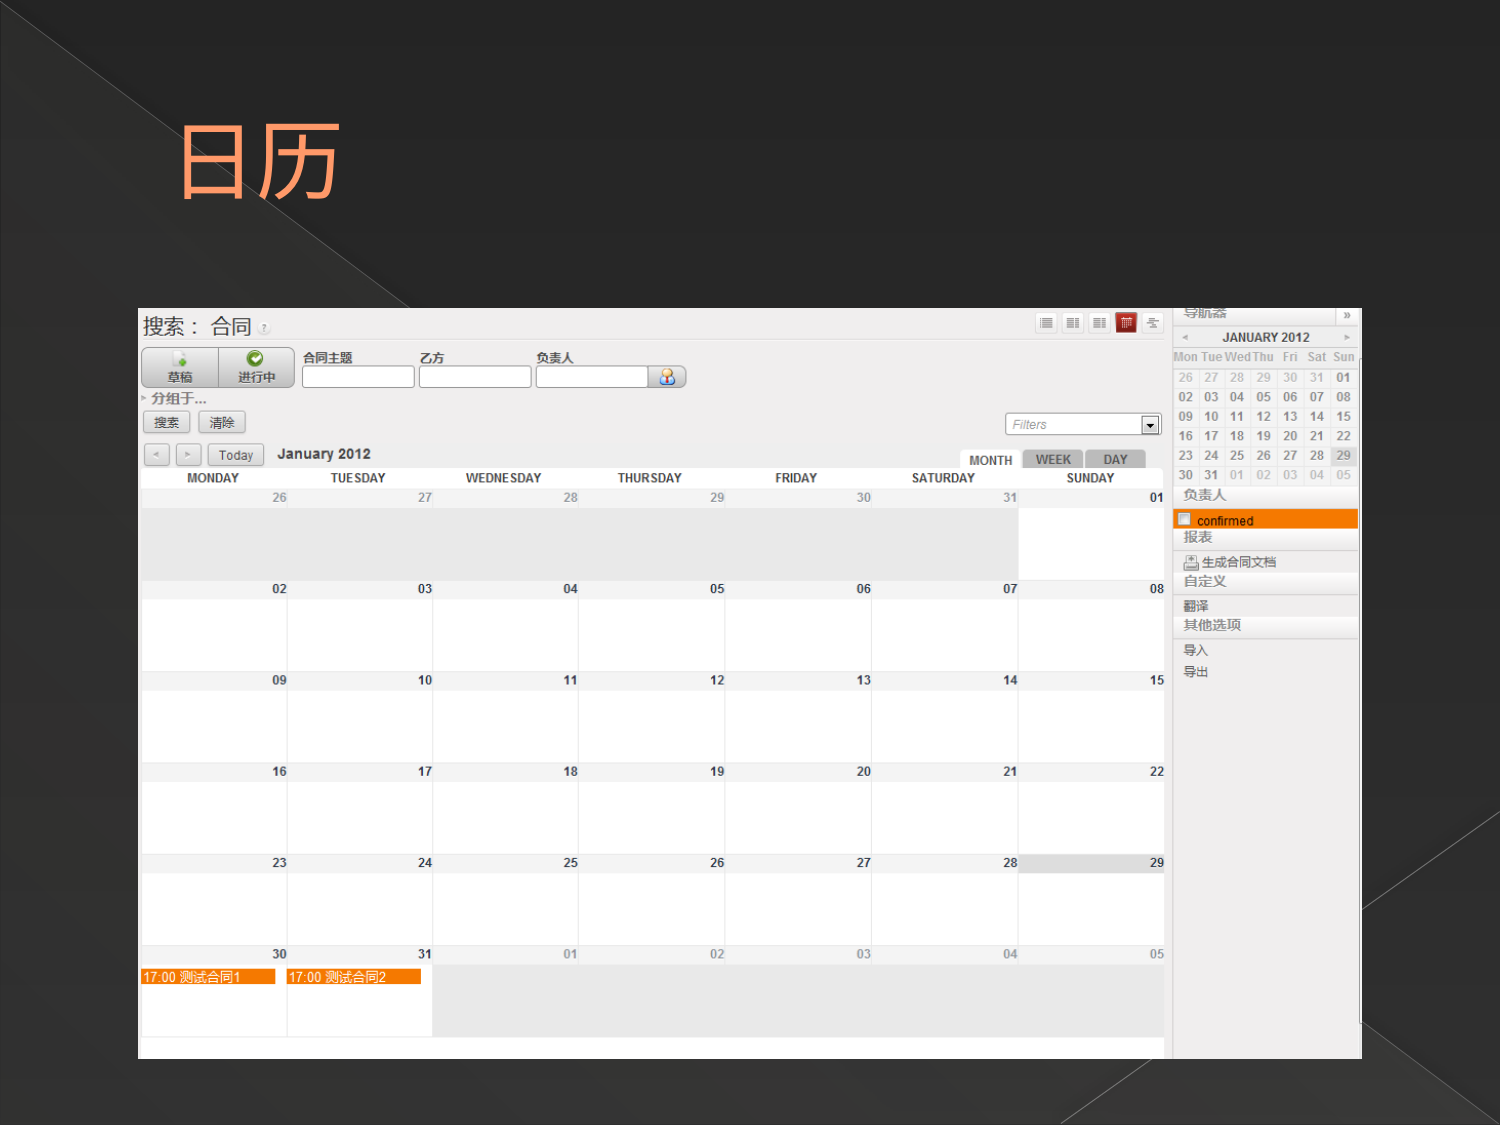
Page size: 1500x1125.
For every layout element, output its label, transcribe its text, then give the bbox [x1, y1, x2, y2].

title 日历 [75, 43, 1425, 274]
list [137, 308, 1362, 1060]
